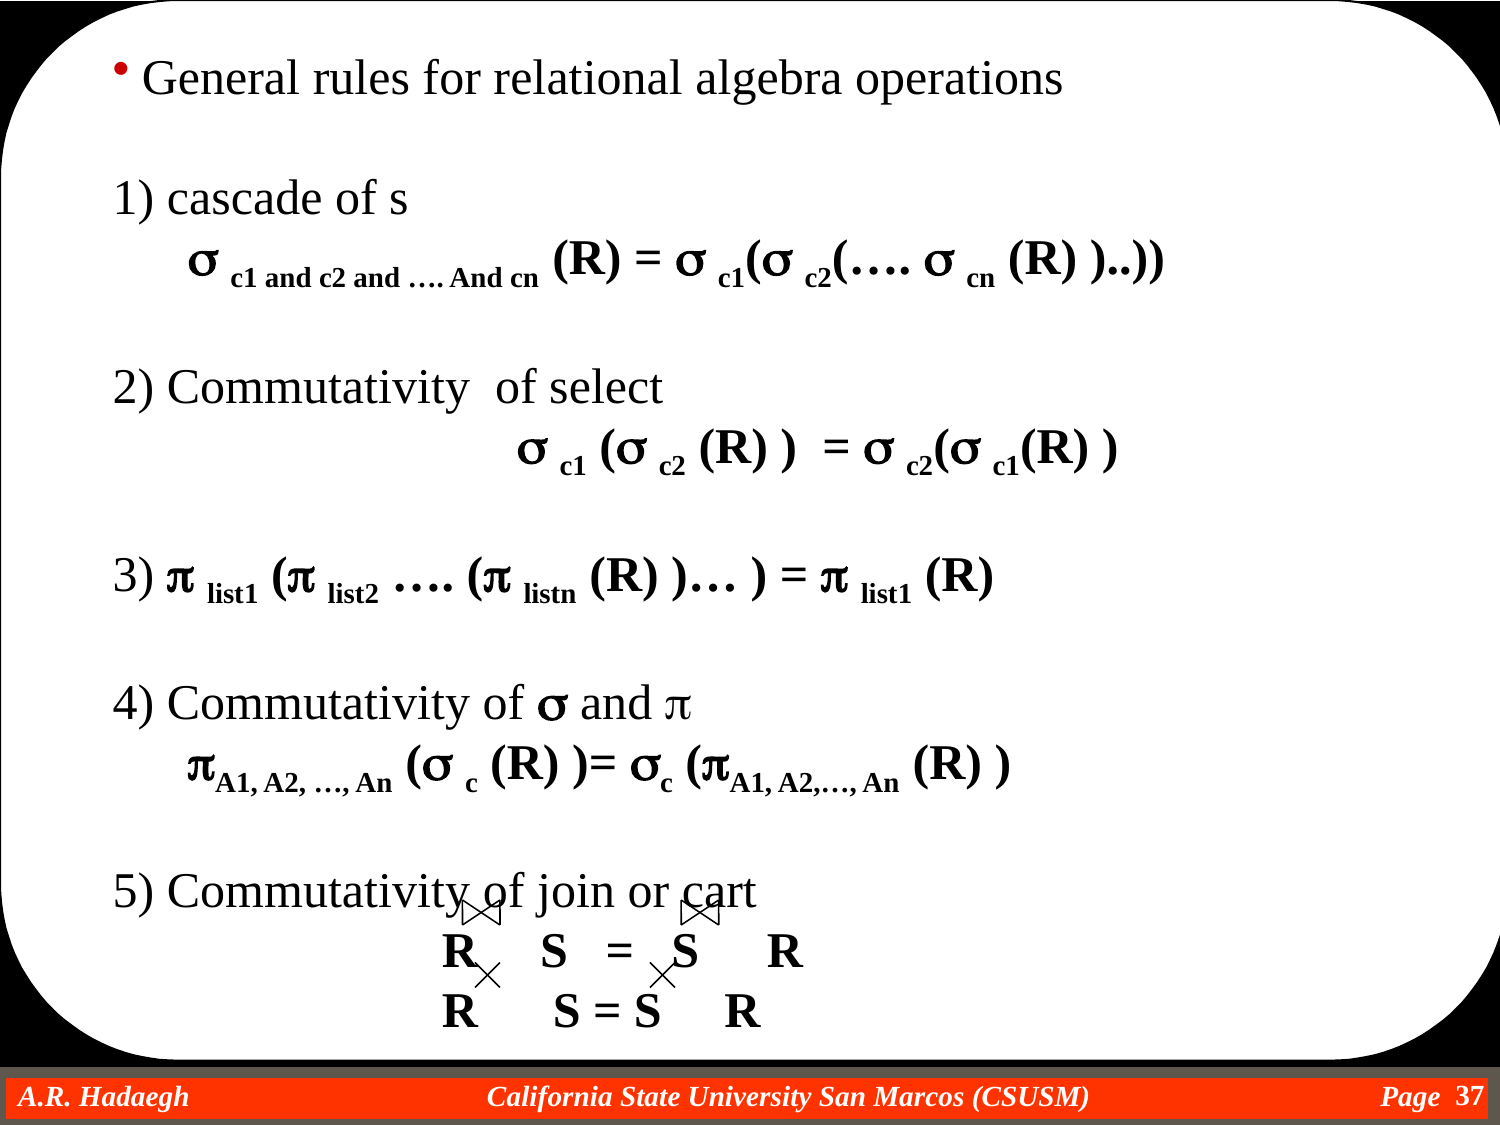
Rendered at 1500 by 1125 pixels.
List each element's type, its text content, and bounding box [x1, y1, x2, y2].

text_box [649, 962, 676, 988]
slide_number 37 [1387, 1068, 1500, 1125]
text_box General rules for relational algebra operations 1) cascade of s s c1 and c2 and …. And cn (R) = s c1(s c2(…. s cn (R) )..)) 2) Commutativity of select s c1 (s c2 (R) ) = s c2(s c1(R) ) 3) p list1 (p list2 …. (p listn (R) )… ) = p list1 (R) 4) Commutativity of s and p pA1, A2, …, An (s c (R) )= sc (pA1, A2,…, An (R) ) 5) Commutativity of join or cart R S = S R R S = S R [97, 37, 1250, 1046]
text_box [474, 962, 501, 988]
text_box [462, 899, 501, 926]
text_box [680, 899, 719, 926]
